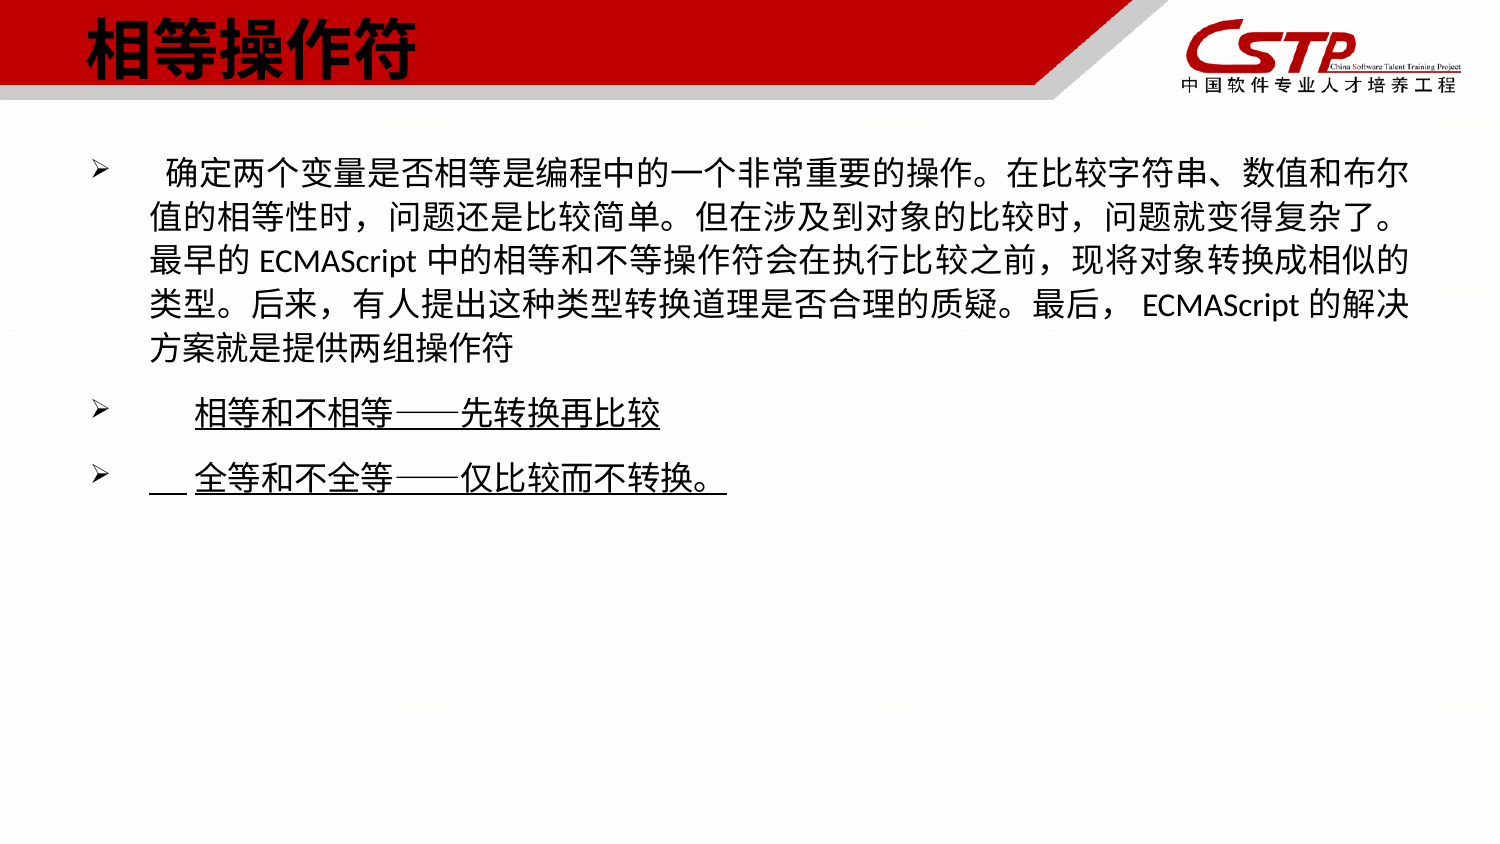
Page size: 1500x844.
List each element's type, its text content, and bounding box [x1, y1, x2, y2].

list 确定两个变量是否相等是编程中的一个非常重要的操作。在比较字符串、数值和布尔值的相等性时，问题还是比较简单。但在涉及到对象的比较时，问题就变得复杂了。最早的ECMAScript中的相等和不等操作符会在执行比较之前，现将对象转换成相似的类型。后来，有人提出这种类型转换道理是否合理的质疑。最后，ECMAScript的解决方案就是提供两组操作符 相等和不相等——先转换再比较 全等和不全等——仅比较而不转换。 [75, 140, 1425, 797]
title 相等操作符 [70, 11, 1421, 84]
picture [0, 0, 1500, 844]
